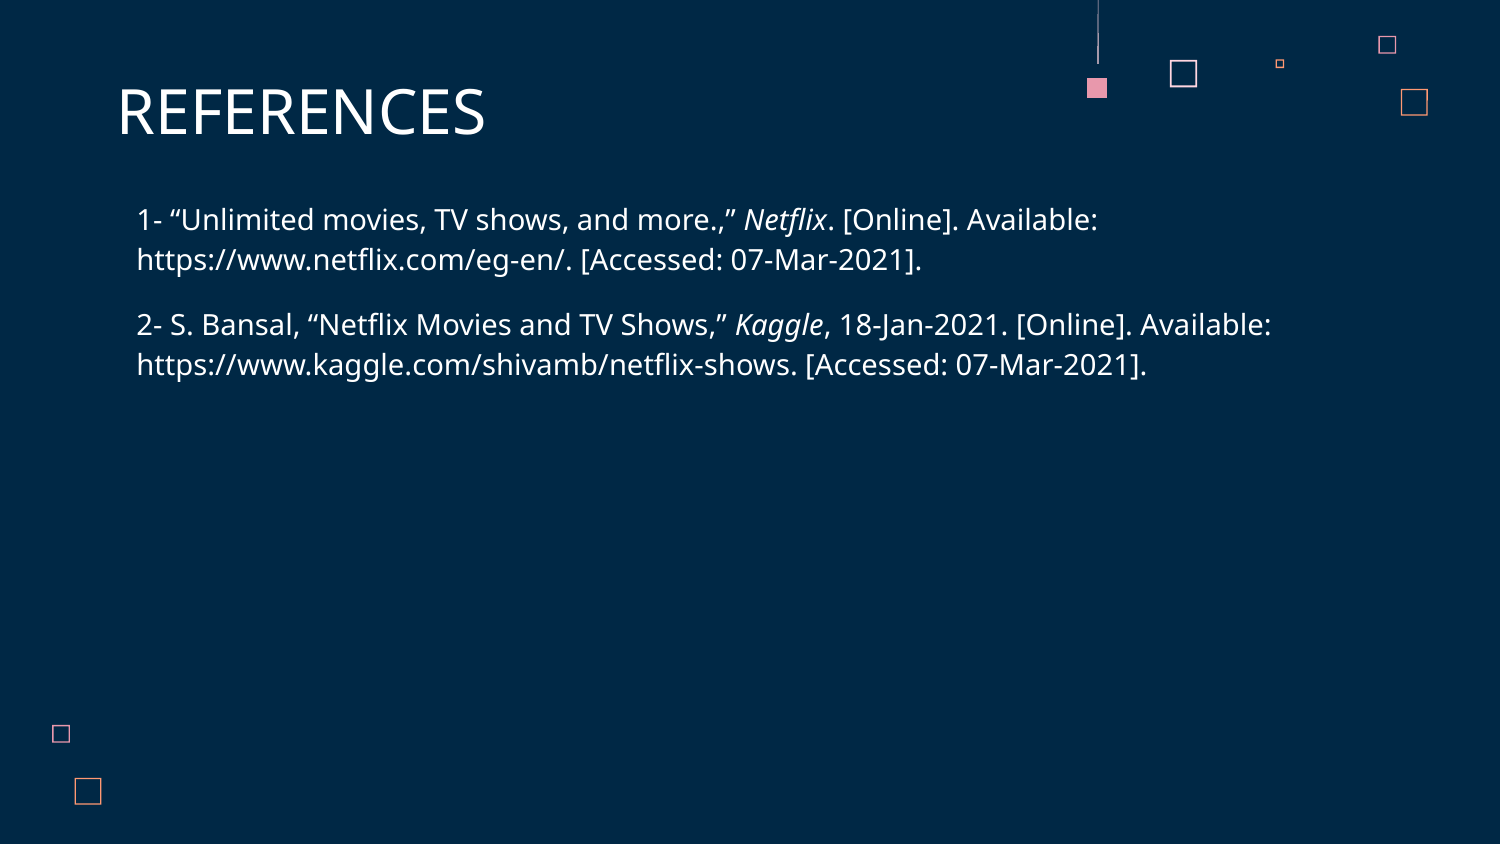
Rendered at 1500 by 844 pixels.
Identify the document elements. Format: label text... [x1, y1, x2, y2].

text_box 1- “Unlimited movies, TV shows, and more.,” Netflix. [Online]. Available: https://www.netflix.com/eg-en/. [Accessed: 07-Mar-2021]. 2- S. Bansal, “Netflix Movies and TV Shows,” Kaggle, 18-Jan-2021. [Online]. Available: https://www.kaggle.com/shivamb/netflix-shows. [Accessed: 07-Mar-2021]. [121, 180, 1459, 397]
title REFERENCES [101, 67, 878, 163]
